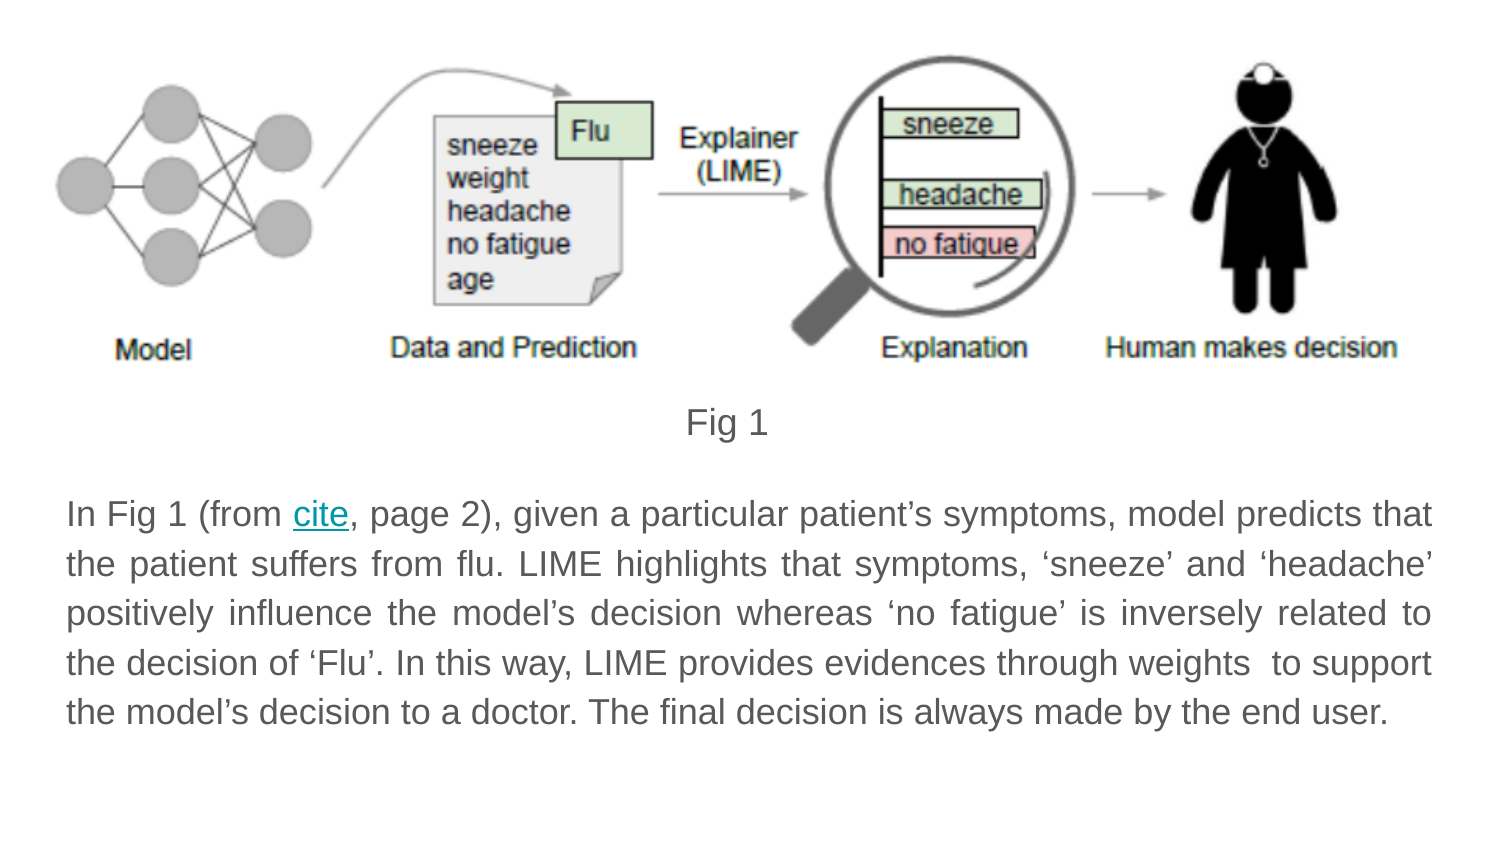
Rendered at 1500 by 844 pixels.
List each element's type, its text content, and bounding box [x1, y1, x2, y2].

text_box Fig 1 [670, 385, 815, 454]
picture [2, 0, 1498, 377]
list In Fig 1 (from cite, page 2), given a particular patient’s symptoms, model predicts that the patient suffers from flu. LIME highlights that symptoms, ‘sneeze’ and ‘headache’ positively influence the model’s decision whereas ‘no fatigue’ is inversely related to the decision of ‘Flu’. In this way, LIME provides evidences through weights to support the model’s decision to a doctor. The final decision is always made by the end user. [51, 469, 1449, 797]
